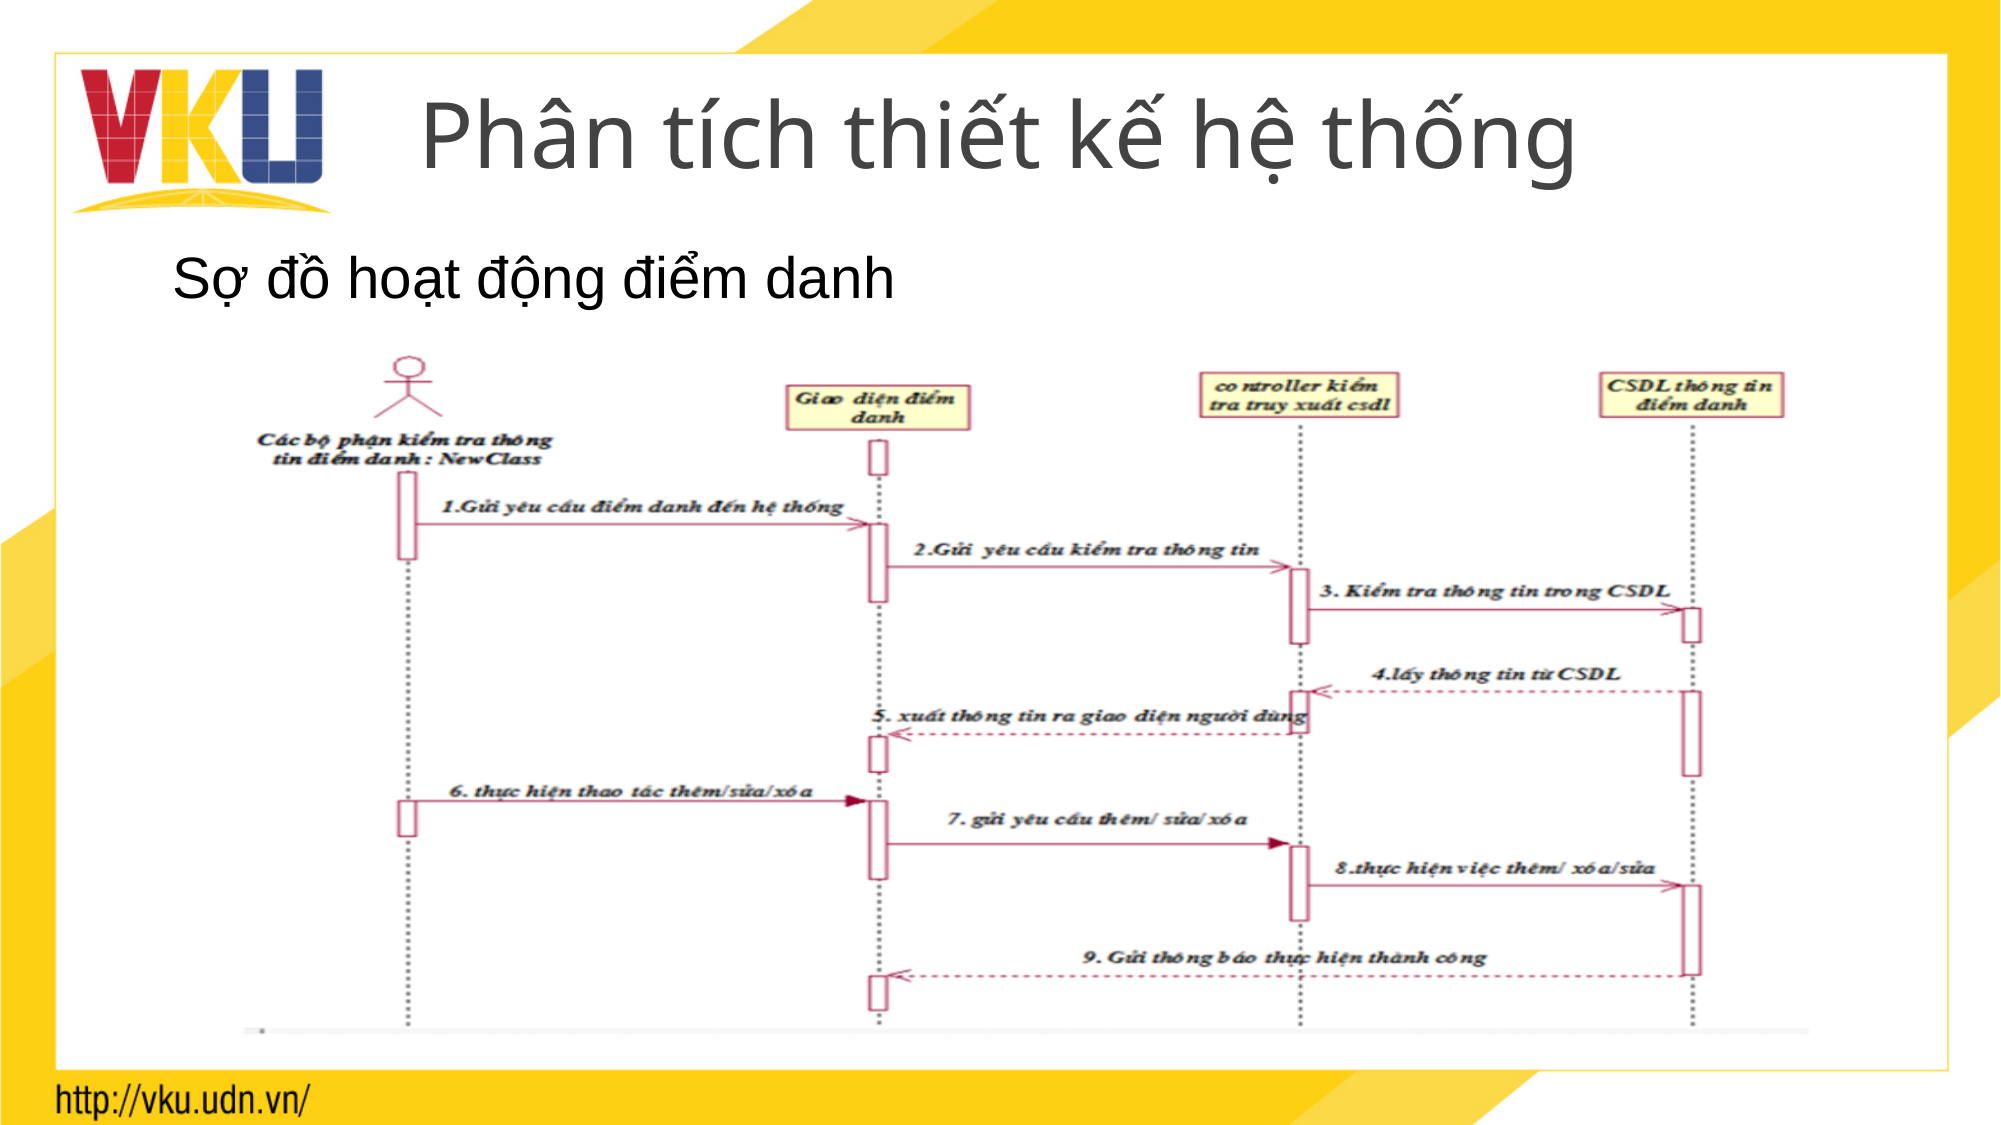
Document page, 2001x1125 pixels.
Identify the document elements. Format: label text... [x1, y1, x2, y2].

text_box Sợ đồ hoạt động điểm danh [158, 232, 1186, 318]
title Phân tích thiết kế hệ thống [99, 44, 1900, 233]
picture [0, 0, 2001, 1125]
